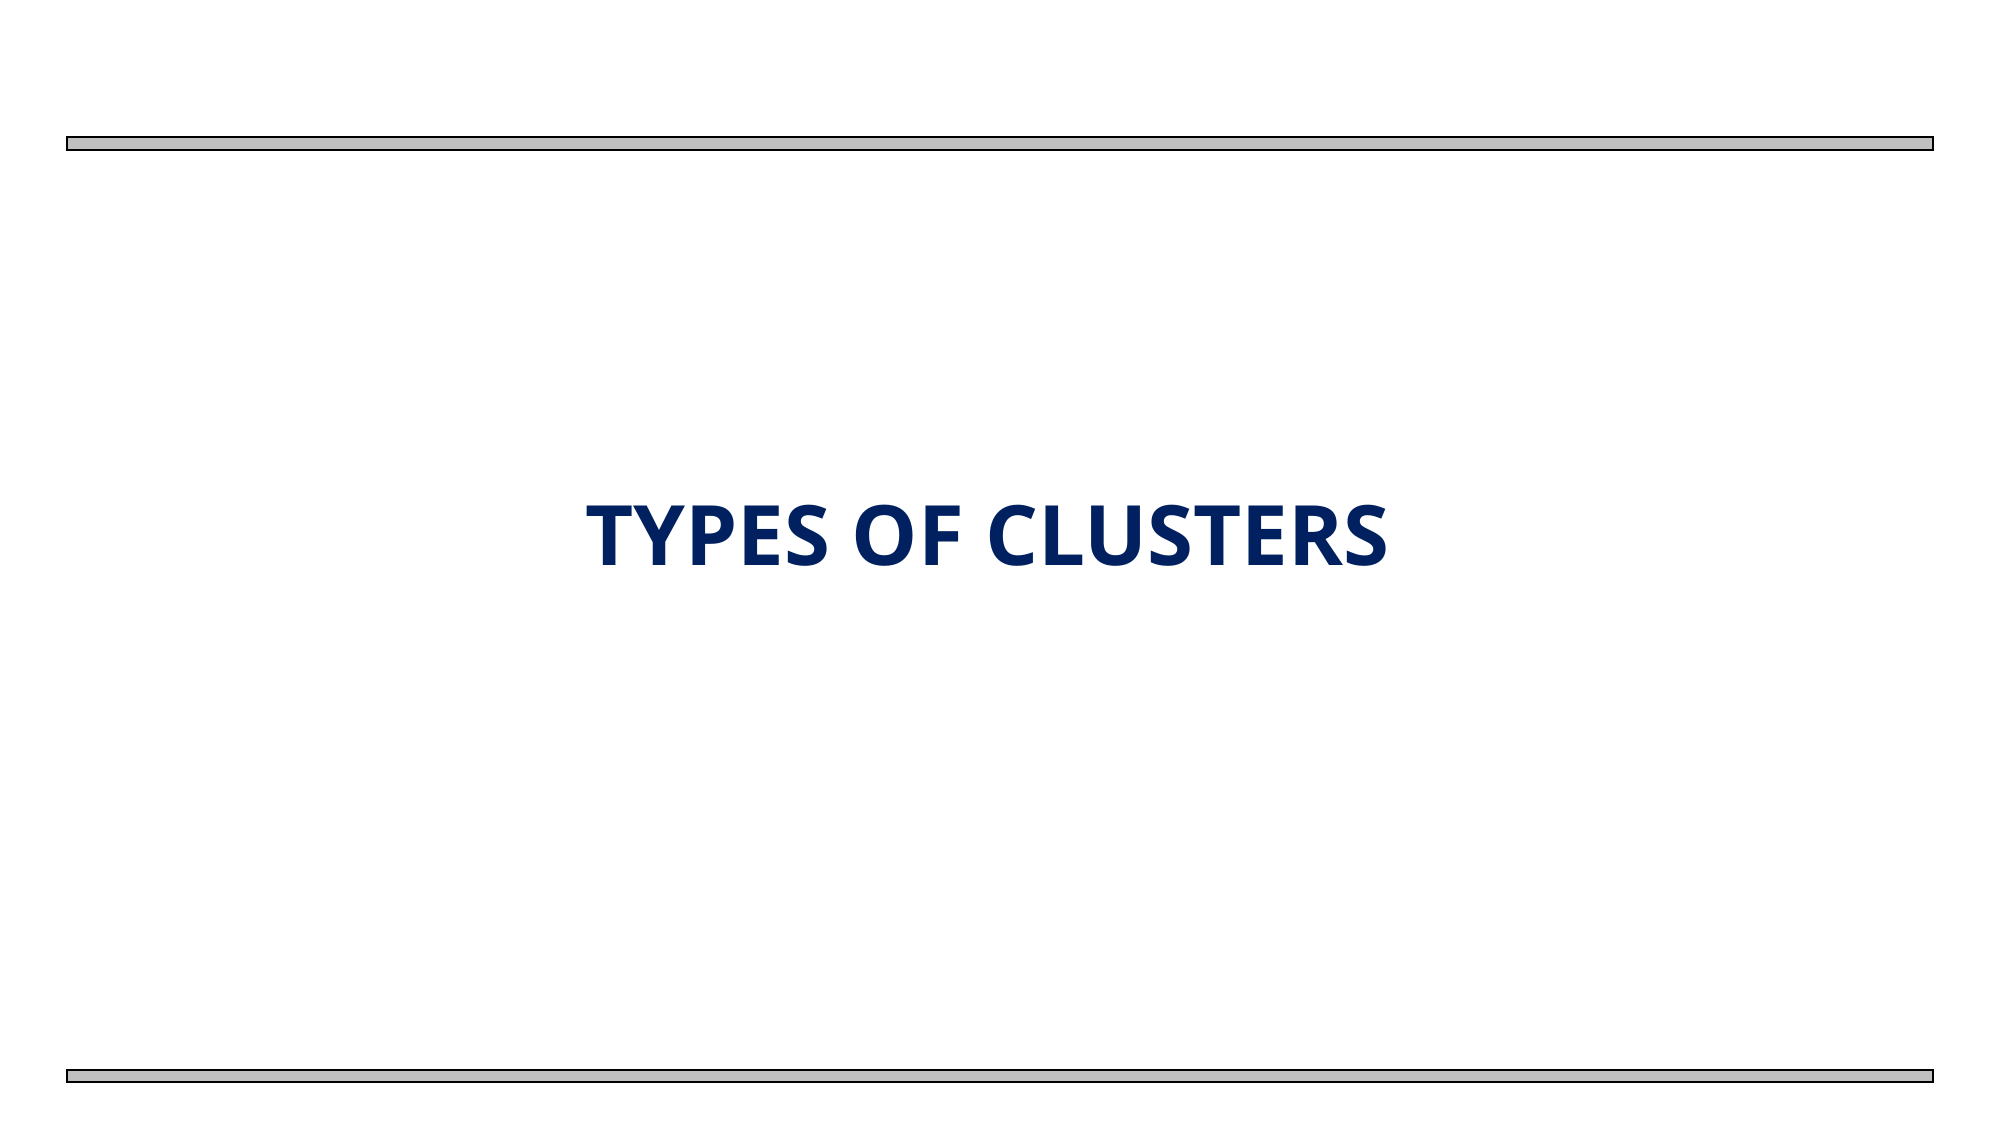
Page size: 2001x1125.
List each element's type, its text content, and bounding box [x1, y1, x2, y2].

title Types of clusters [350, 500, 1625, 600]
